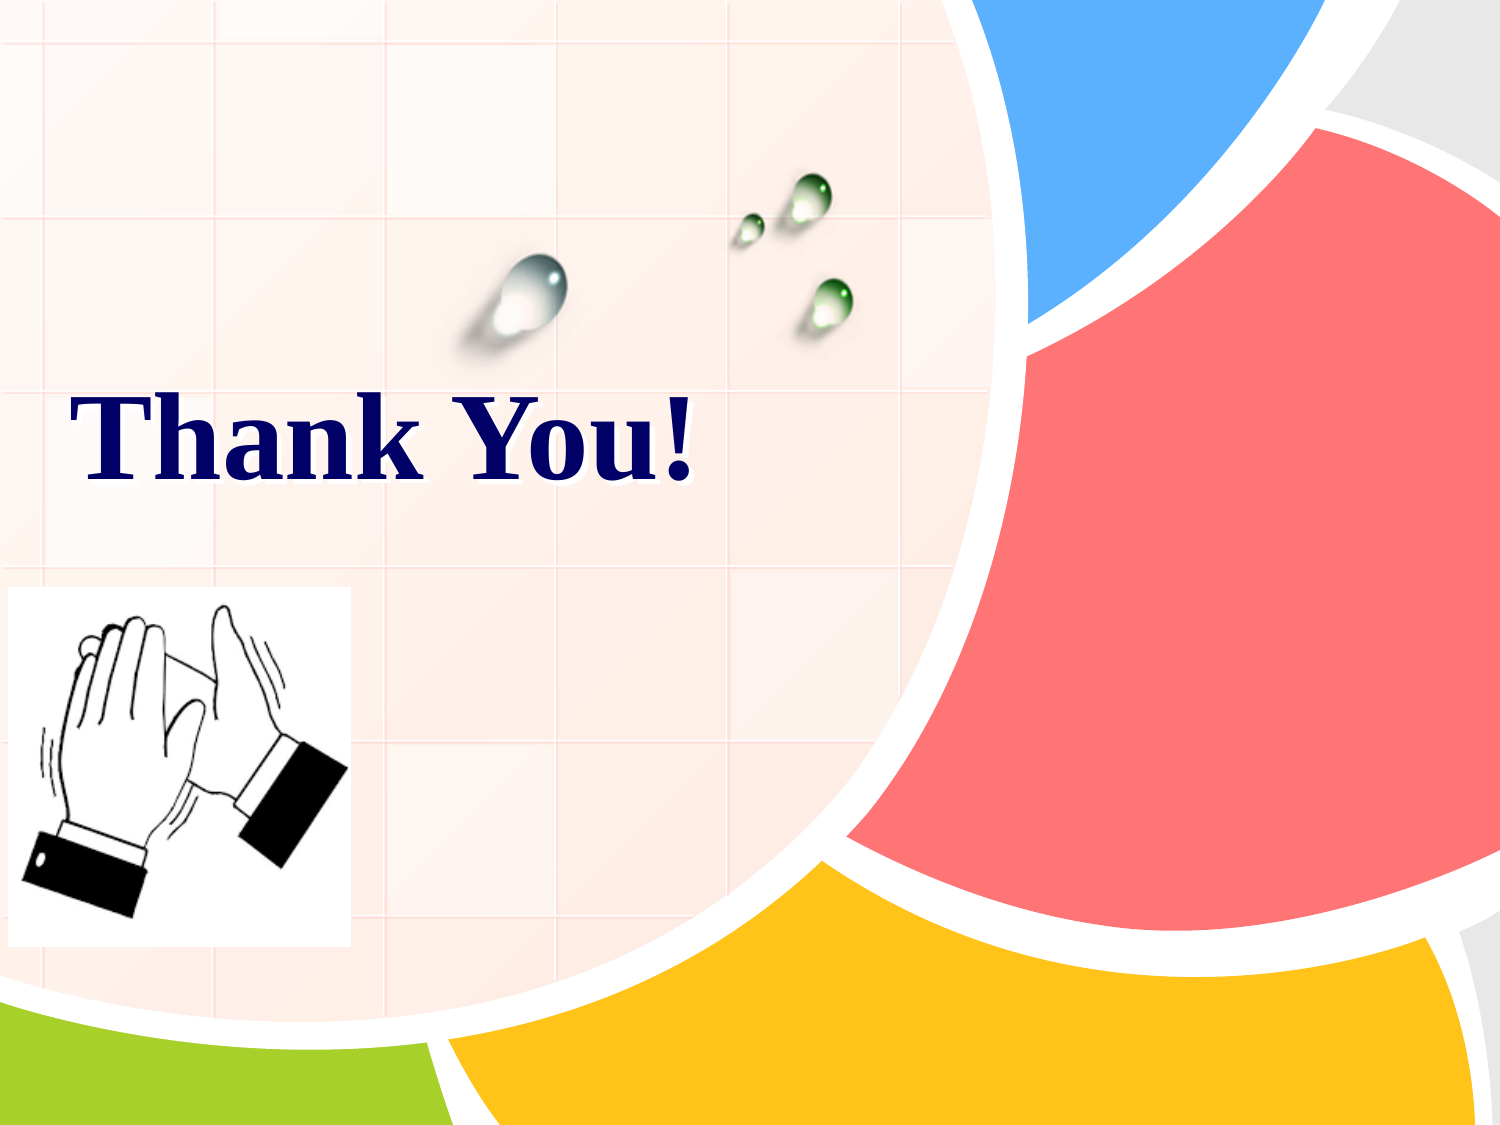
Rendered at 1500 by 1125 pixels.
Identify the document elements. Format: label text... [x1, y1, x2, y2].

title Thank You! [54, 309, 1405, 551]
picture [7, 587, 351, 948]
picture [432, 76, 894, 309]
